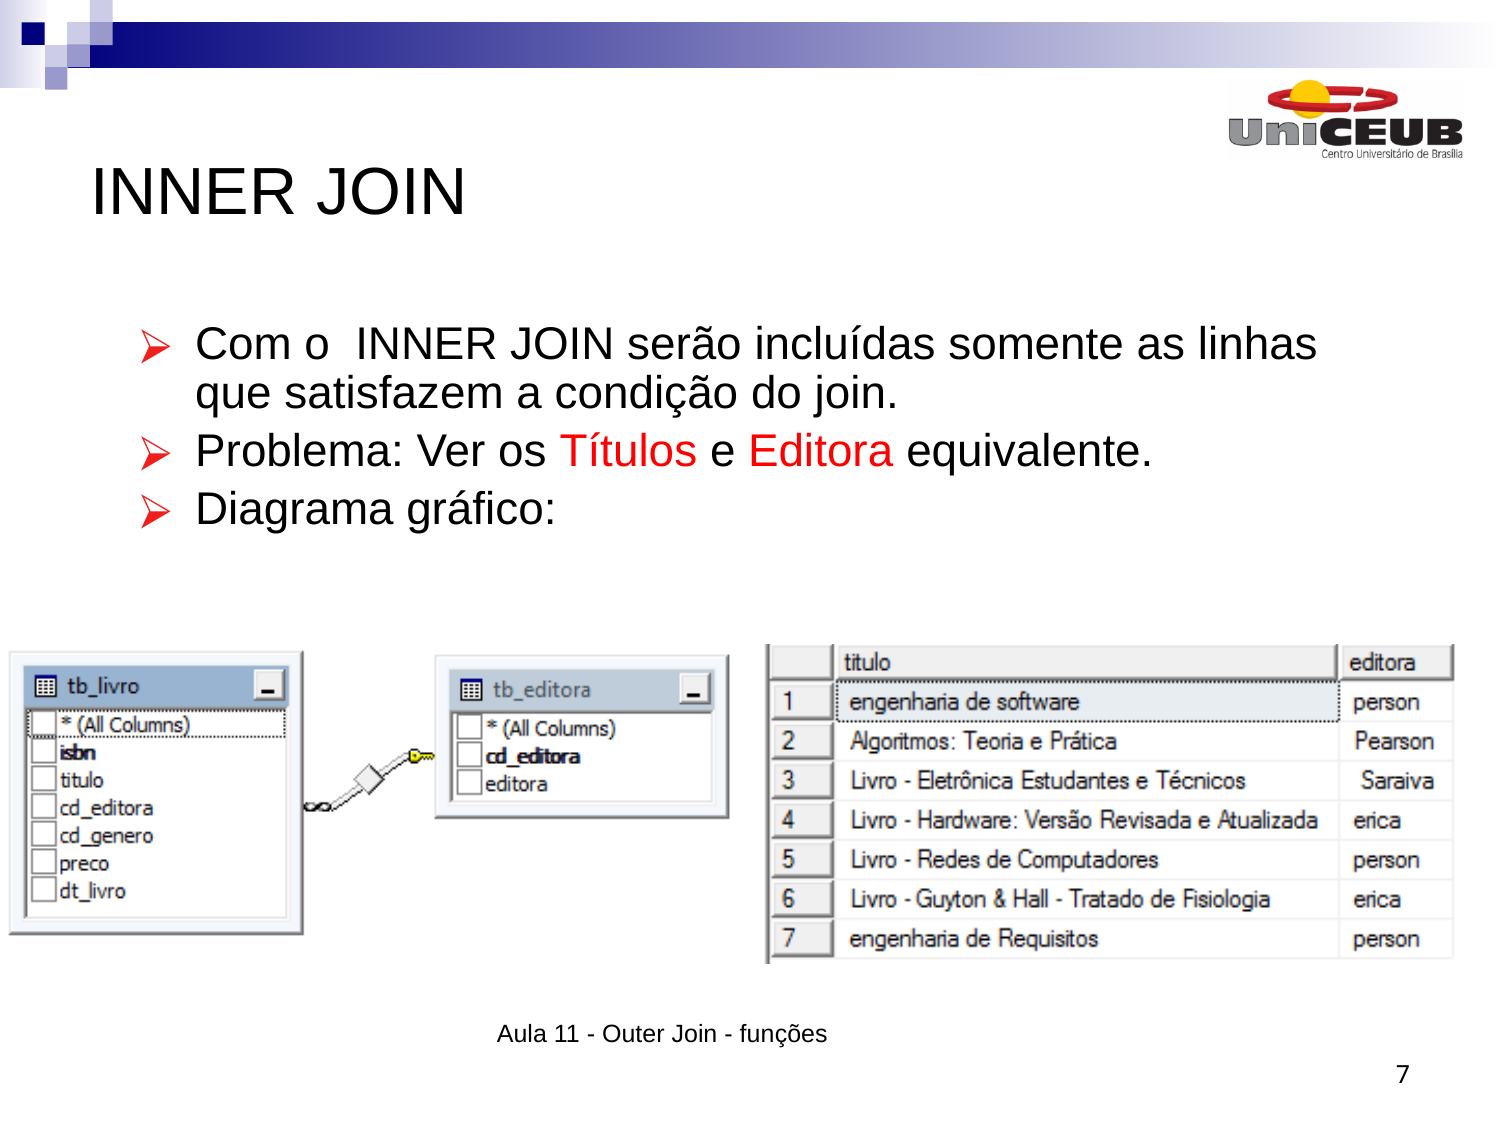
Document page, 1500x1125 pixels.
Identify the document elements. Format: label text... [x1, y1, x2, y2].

picture [764, 644, 1463, 964]
footer Aula 11 - Outer Join - funções [425, 979, 900, 1055]
picture [1227, 77, 1464, 160]
text_box ‹#› [1074, 1024, 1425, 1100]
title INNER JOIN [75, 75, 1425, 300]
picture [2, 644, 739, 943]
list Com o INNER JOIN serão incluídas somente as linhas que satisfazem a condição do join. Problema: Ver os Títulos e Editora equivalente. Diagrama gráfico: [123, 312, 1412, 1059]
